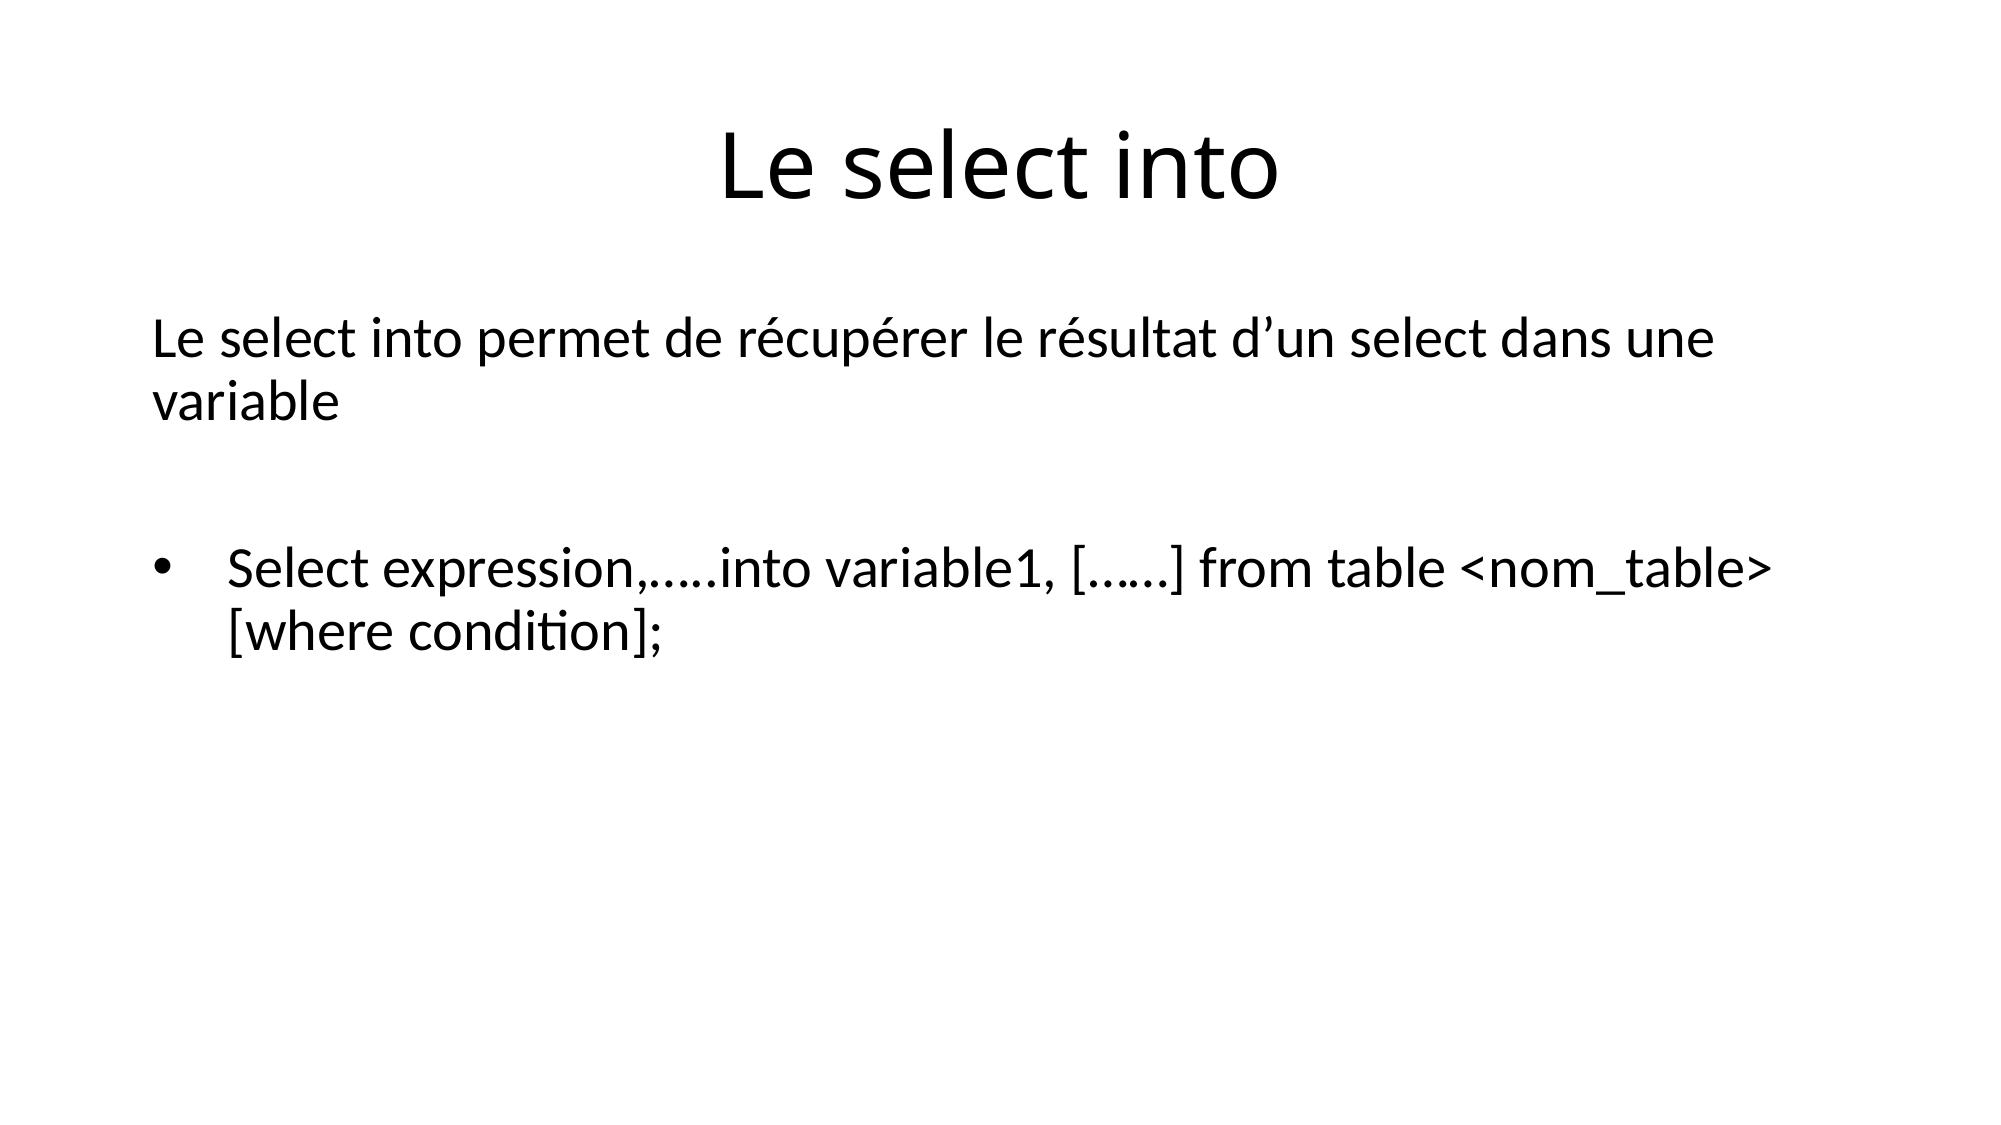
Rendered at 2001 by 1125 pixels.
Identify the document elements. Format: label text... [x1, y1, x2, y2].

list Le select into permet de récupérer le résultat d’un select dans une variable Select expression,…..into variable1, [……] from table <nom_table> [where condition]; [137, 299, 1863, 1014]
title Le select into [137, 59, 1863, 278]
